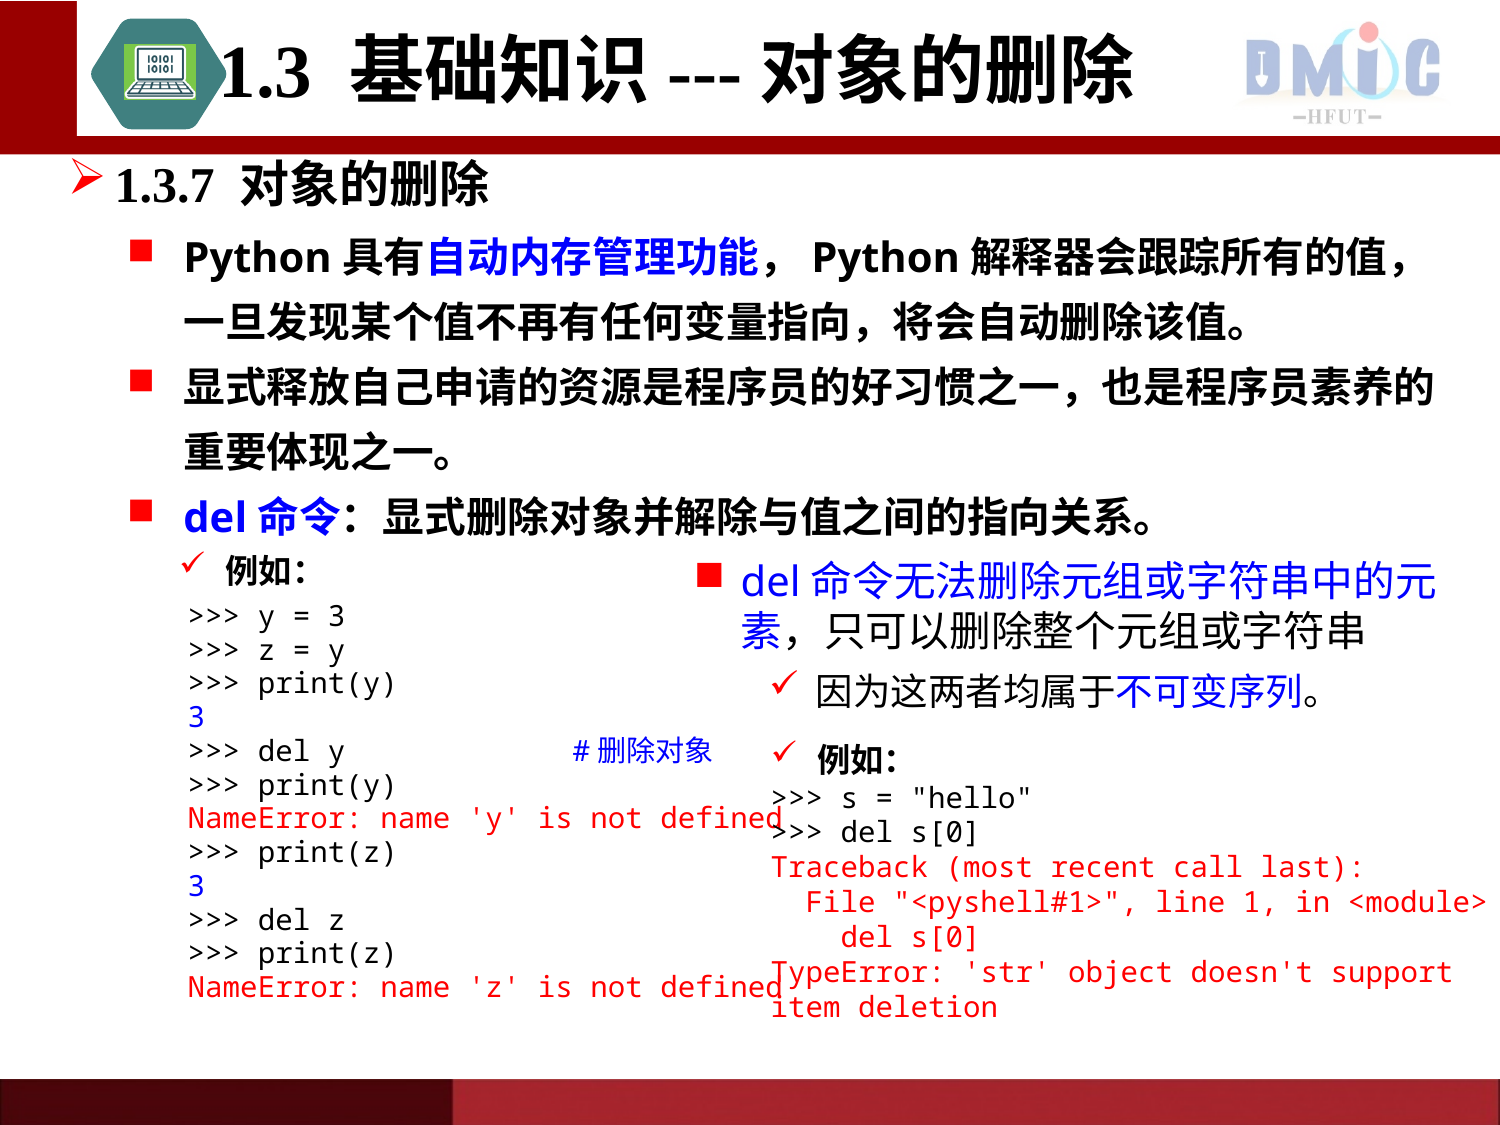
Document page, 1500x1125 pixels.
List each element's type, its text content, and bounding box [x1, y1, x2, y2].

text_box 例如： >>> s = "hello" >>> del s[0] Traceback (most recent call last): File "<pyshell#1>", line 1, in <module> del s[0] TypeError: 'str' object doesn't support item deletion [755, 731, 1500, 1031]
picture [0, 1079, 1500, 1125]
list Python具有自动内存管理功能，Python解释器会跟踪所有的值，一旦发现某个值不再有任何变量指向，将会自动删除该值。 显式释放自己申请的资源是程序员的好习惯之一，也是程序员素养的重要体现之一。 del命令：显式删除对象并解除与值之间的指向关系。 [111, 207, 1463, 976]
text_box 例如： [164, 542, 436, 598]
text_box >>> y = 3 >>> z = y >>> print(y) 3 >>> del y #删除对象 >>> print(y) NameError: name 'y' is not defined >>> print(z) 3 >>> del z >>> print(z) NameError: name 'z' is not defined [172, 596, 1500, 967]
table_cell 把整数x转换为二进制串表示形式 [1281, 21, 1472, 132]
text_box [76, 14, 1278, 130]
text_box 1.3.7 对象的删除 [53, 144, 981, 220]
text_box del命令无法删除元组或字符串中的元素，只可以删除整个元组或字符串 因为这两者均属于不可变序列。 [679, 547, 1483, 721]
